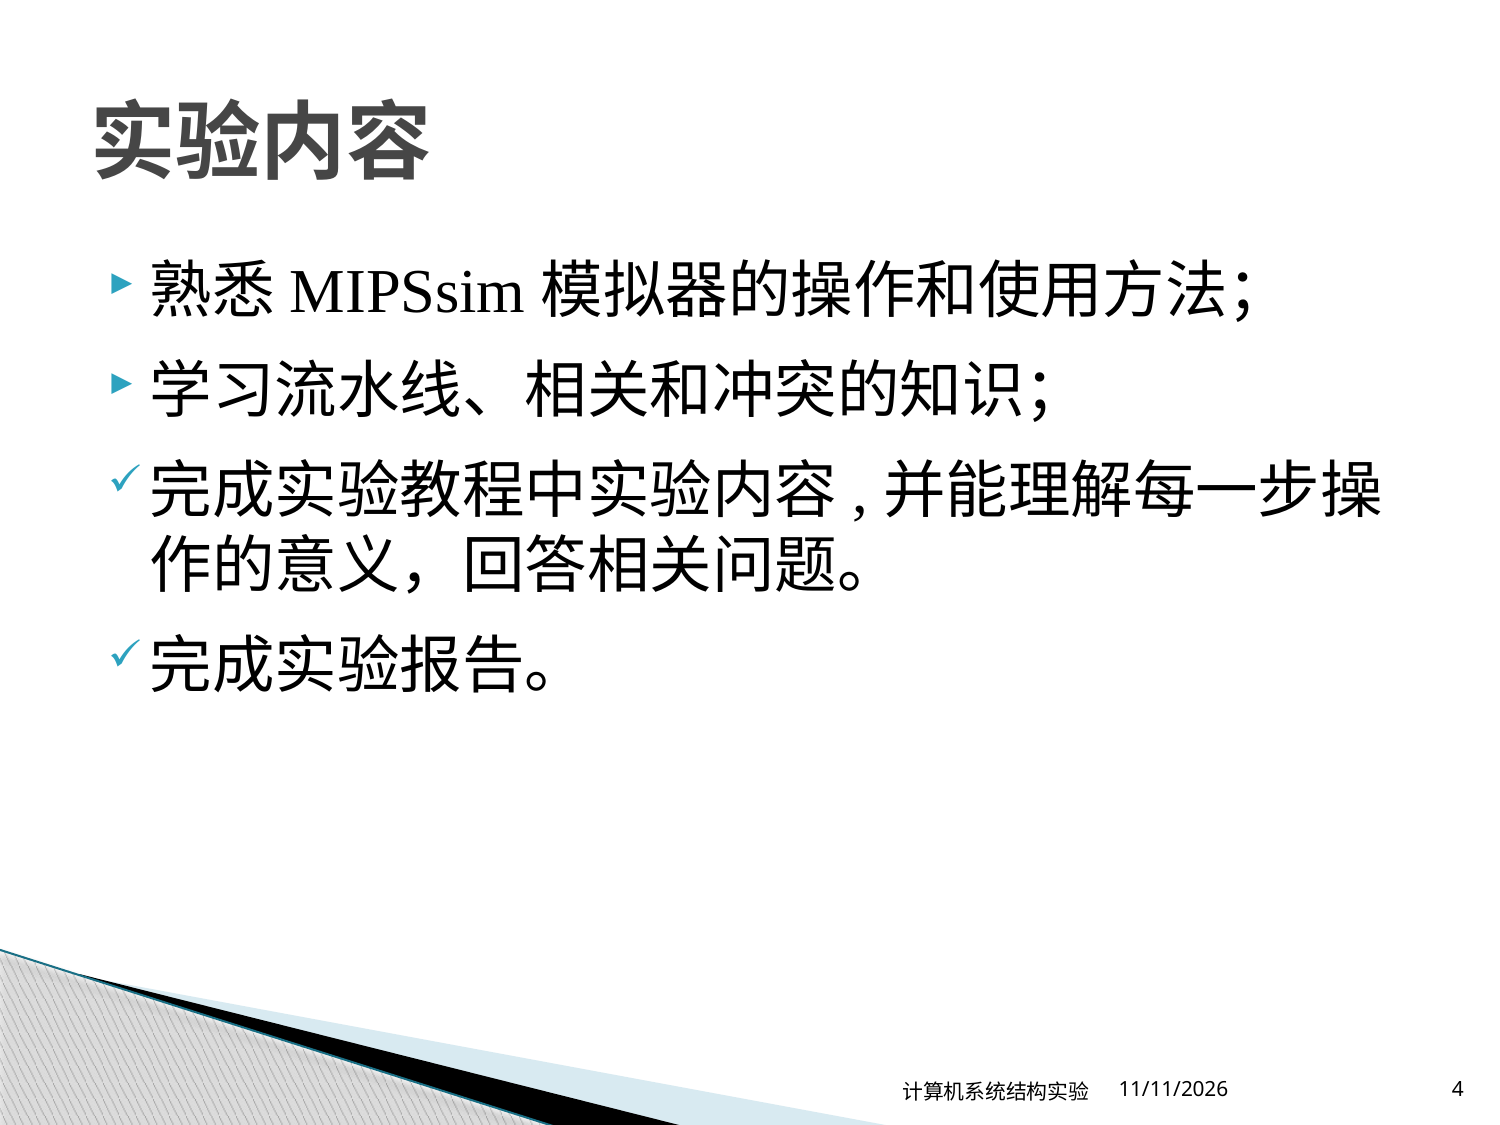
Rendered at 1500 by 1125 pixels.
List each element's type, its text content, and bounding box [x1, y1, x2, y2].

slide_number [1105, 1051, 1418, 1112]
title 实验内容 [75, 45, 1425, 233]
list 熟悉MIPSsim模拟器的操作和使用方法； 学习流水线、相关和冲突的知识； 完成实验教程中实验内容,并能理解每一步操作的意义，回答相关问题。 完成实验报告。 [75, 242, 1425, 986]
slide_number 4 [1418, 1051, 1479, 1112]
footer 计算机系统结构实验 [718, 1051, 1105, 1112]
